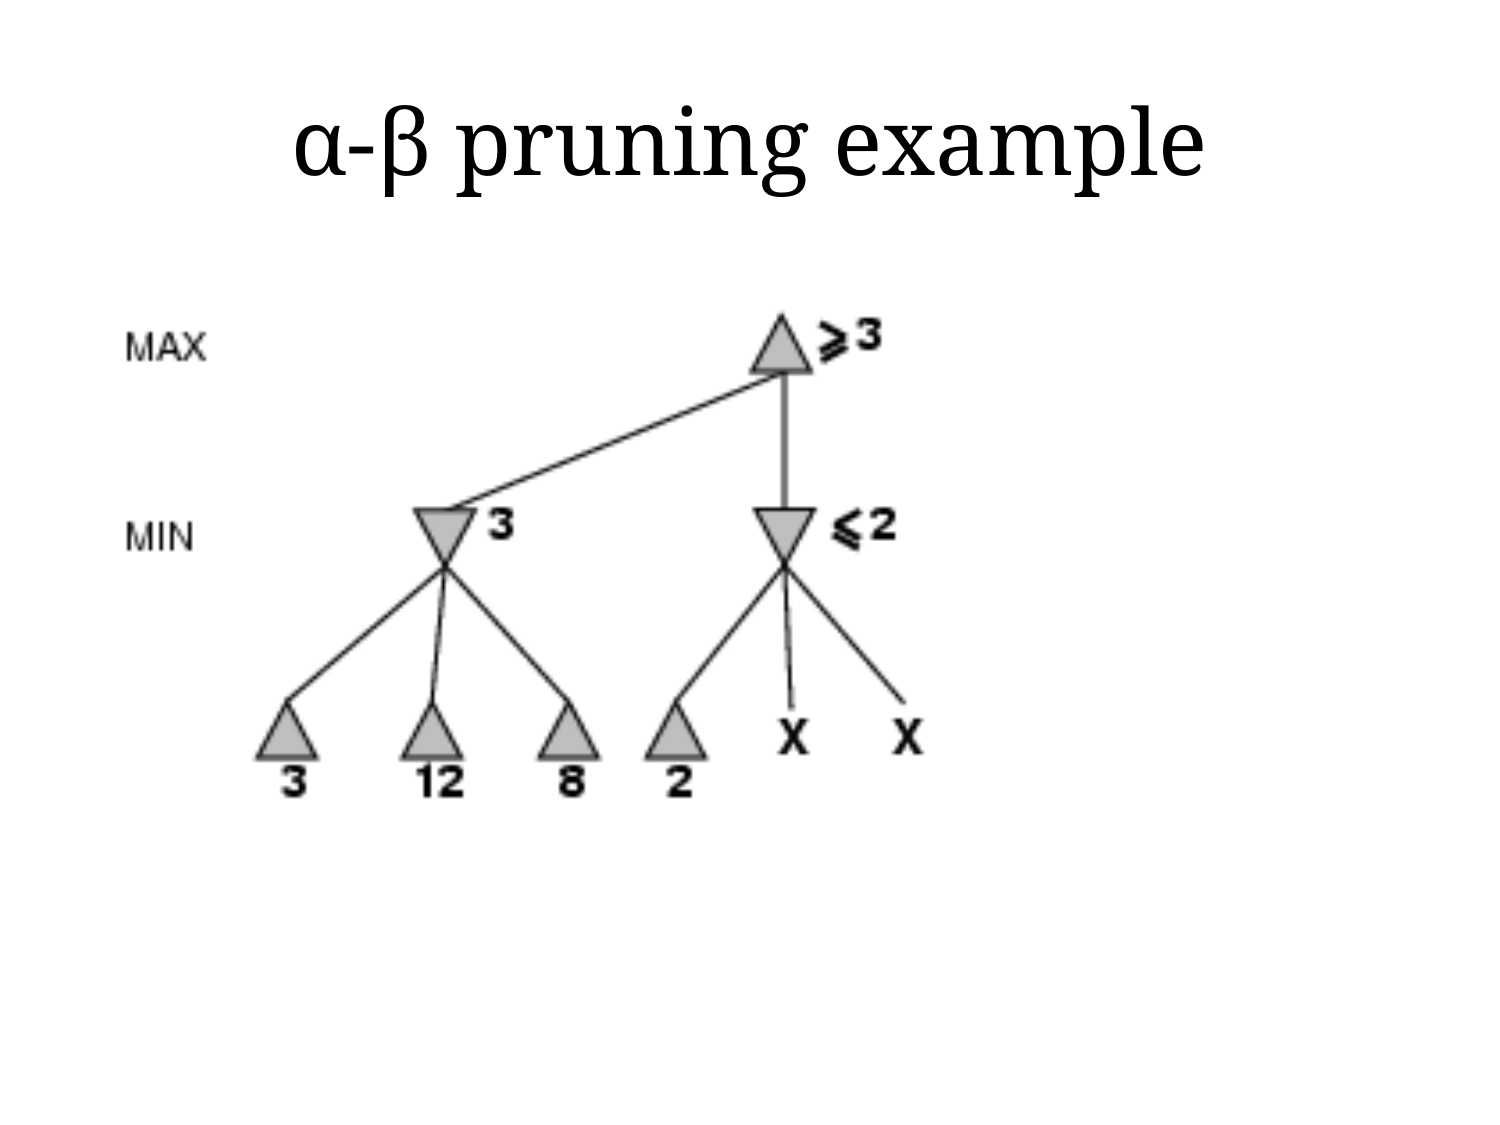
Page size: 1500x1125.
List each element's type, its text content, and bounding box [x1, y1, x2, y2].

title α-β pruning example [75, 45, 1425, 233]
picture [74, 269, 1425, 888]
